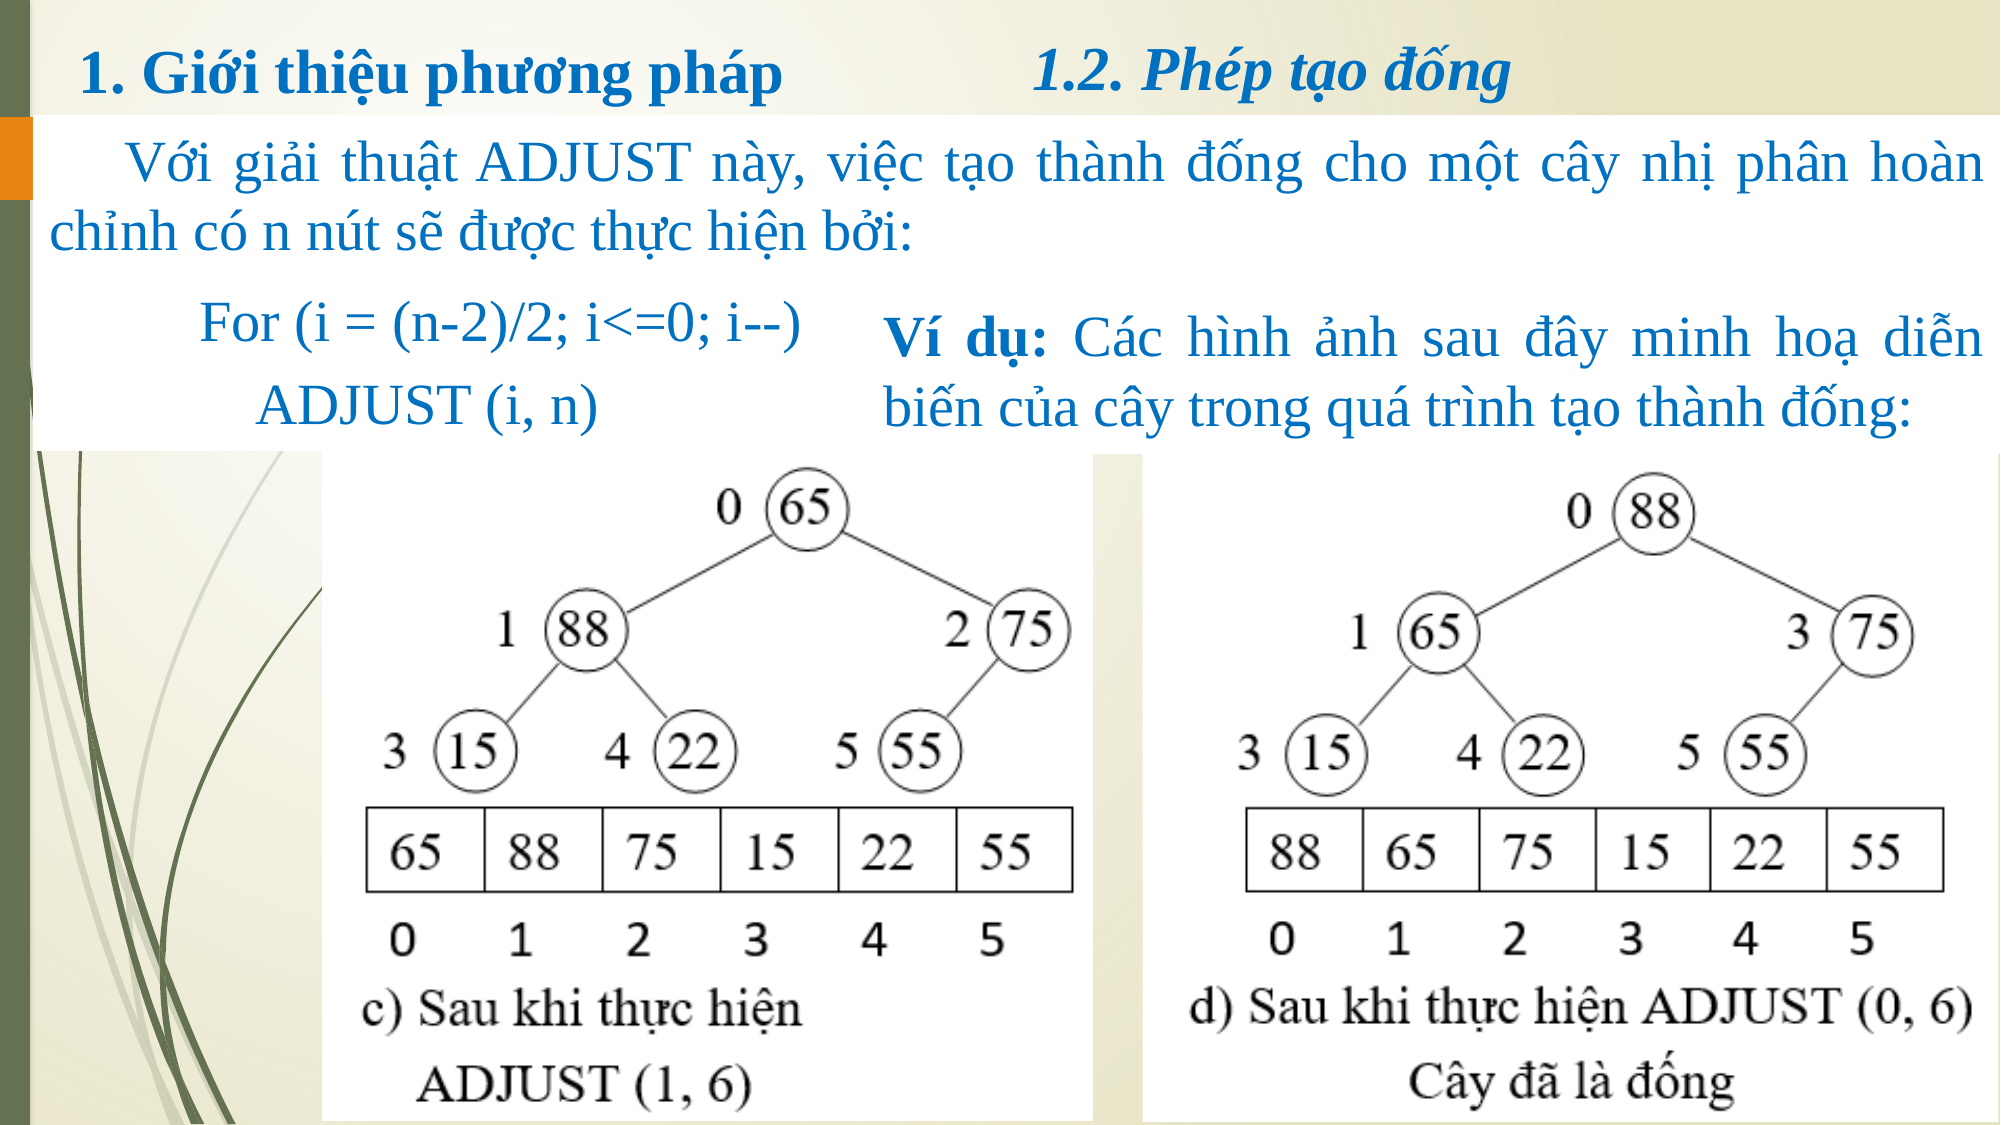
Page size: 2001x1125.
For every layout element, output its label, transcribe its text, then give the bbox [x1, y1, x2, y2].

text_box 1. Giới thiệu phương pháp [64, 23, 1017, 115]
text_box Ví dụ: Các hình ảnh sau đây minh hoạ diễn biến của cây trong quá trình tạo thành đống: [867, 281, 2000, 454]
text_box 1.2. Phép tạo đống [1017, 20, 1879, 115]
text_box Với giải thuật ADJUST này, việc tạo thành đống cho một cây nhị phân hoàn chỉnh có n nút sẽ được thực hiện bởi: [33, 115, 2000, 269]
picture [321, 451, 1093, 1121]
text_box For (i = (n-2)/2; i<=0; i--) ADJUST (i, n) [33, 269, 2000, 451]
picture [1142, 454, 1999, 1122]
